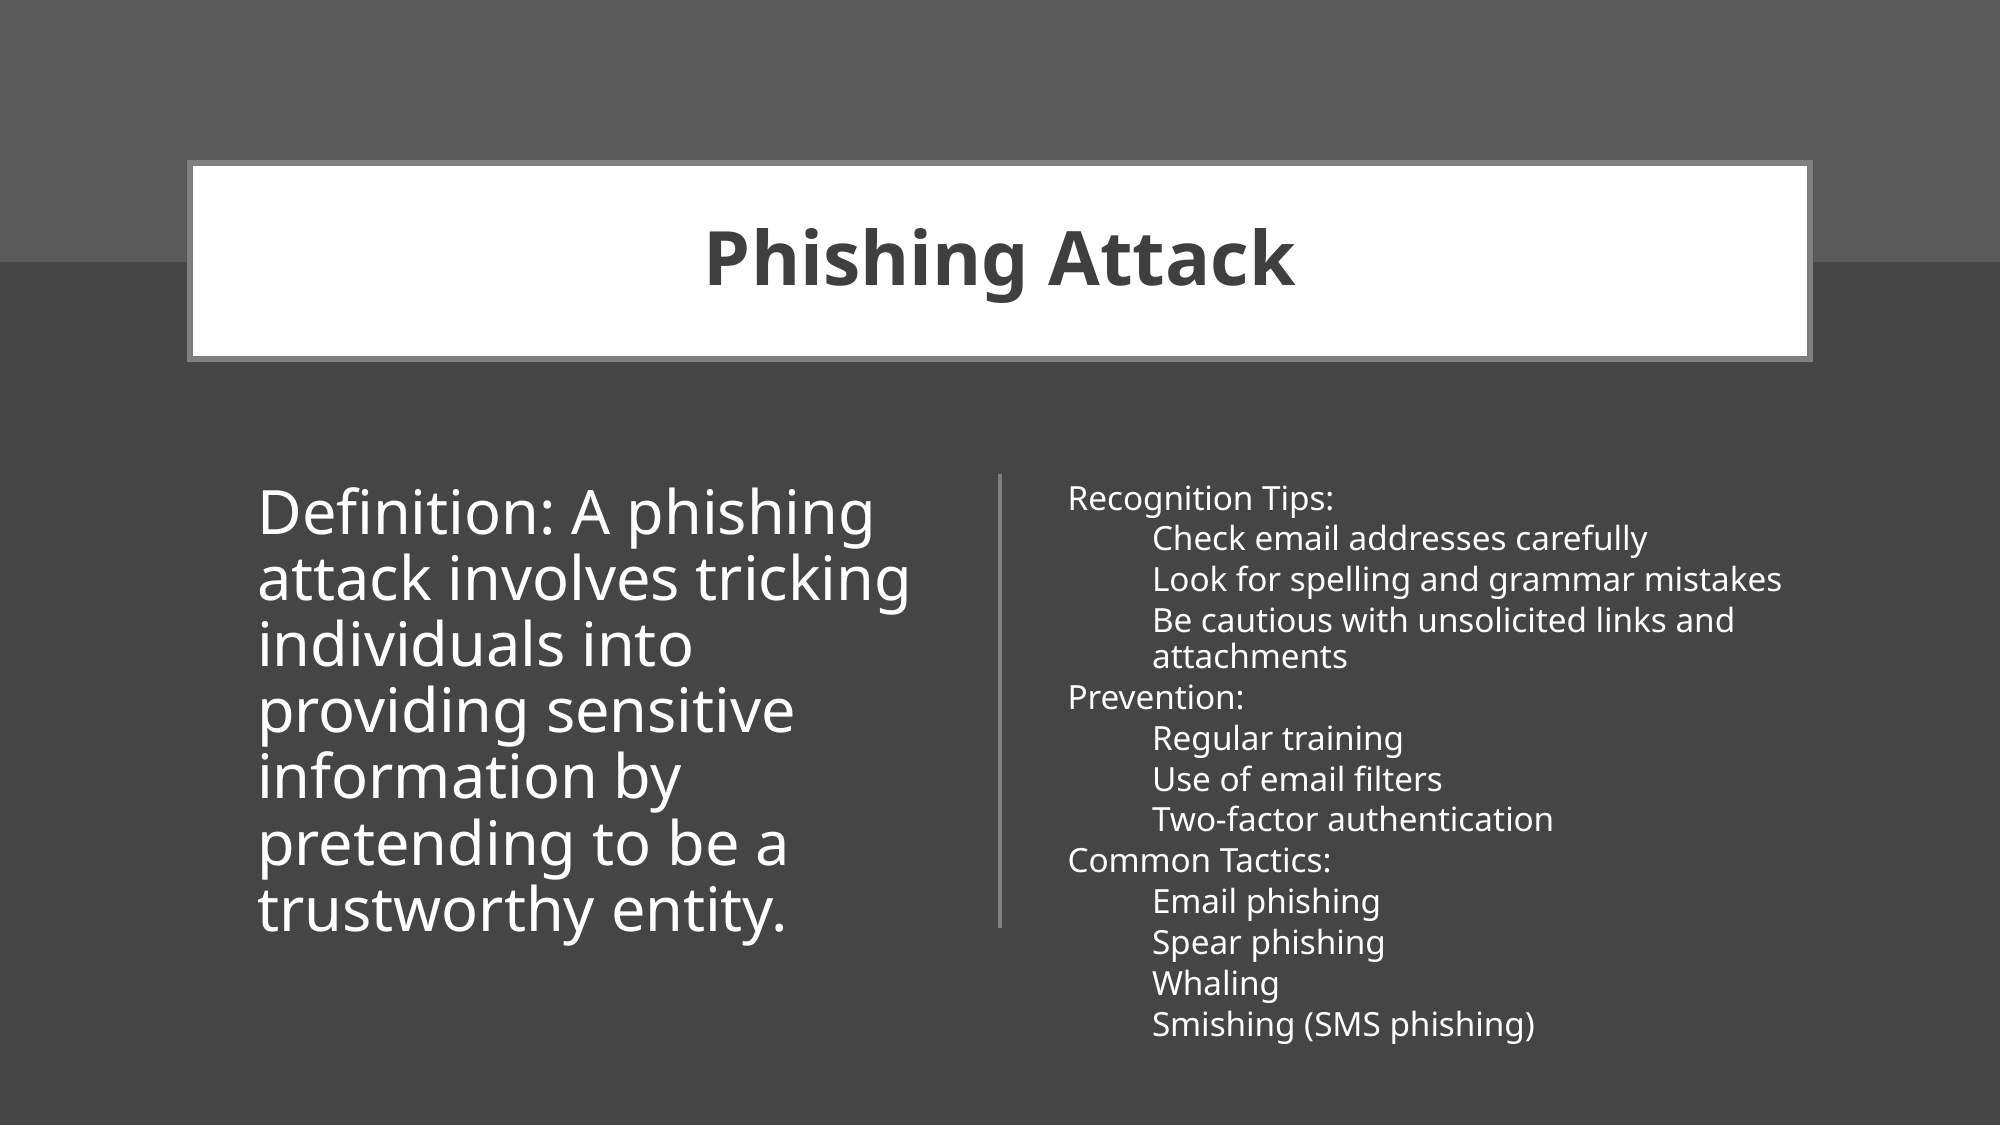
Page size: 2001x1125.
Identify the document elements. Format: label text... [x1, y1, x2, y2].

title Phishing Attack [190, 163, 1810, 360]
text_box Recognition Tips: Check email addresses carefully Look for spelling and grammar mistakes Be cautious with unsolicited links and attachments Prevention: Regular training Use of email filters Two-factor authentication Common Tactics: Email phishing Spear phishing Whaling Smishing (SMS phishing) [1052, 473, 1810, 1052]
list Definition: A phishing attack involves tricking individuals into providing sensitive information by pretending to be a trustworthy entity. [242, 473, 948, 960]
text_box [0, 0, 2000, 264]
